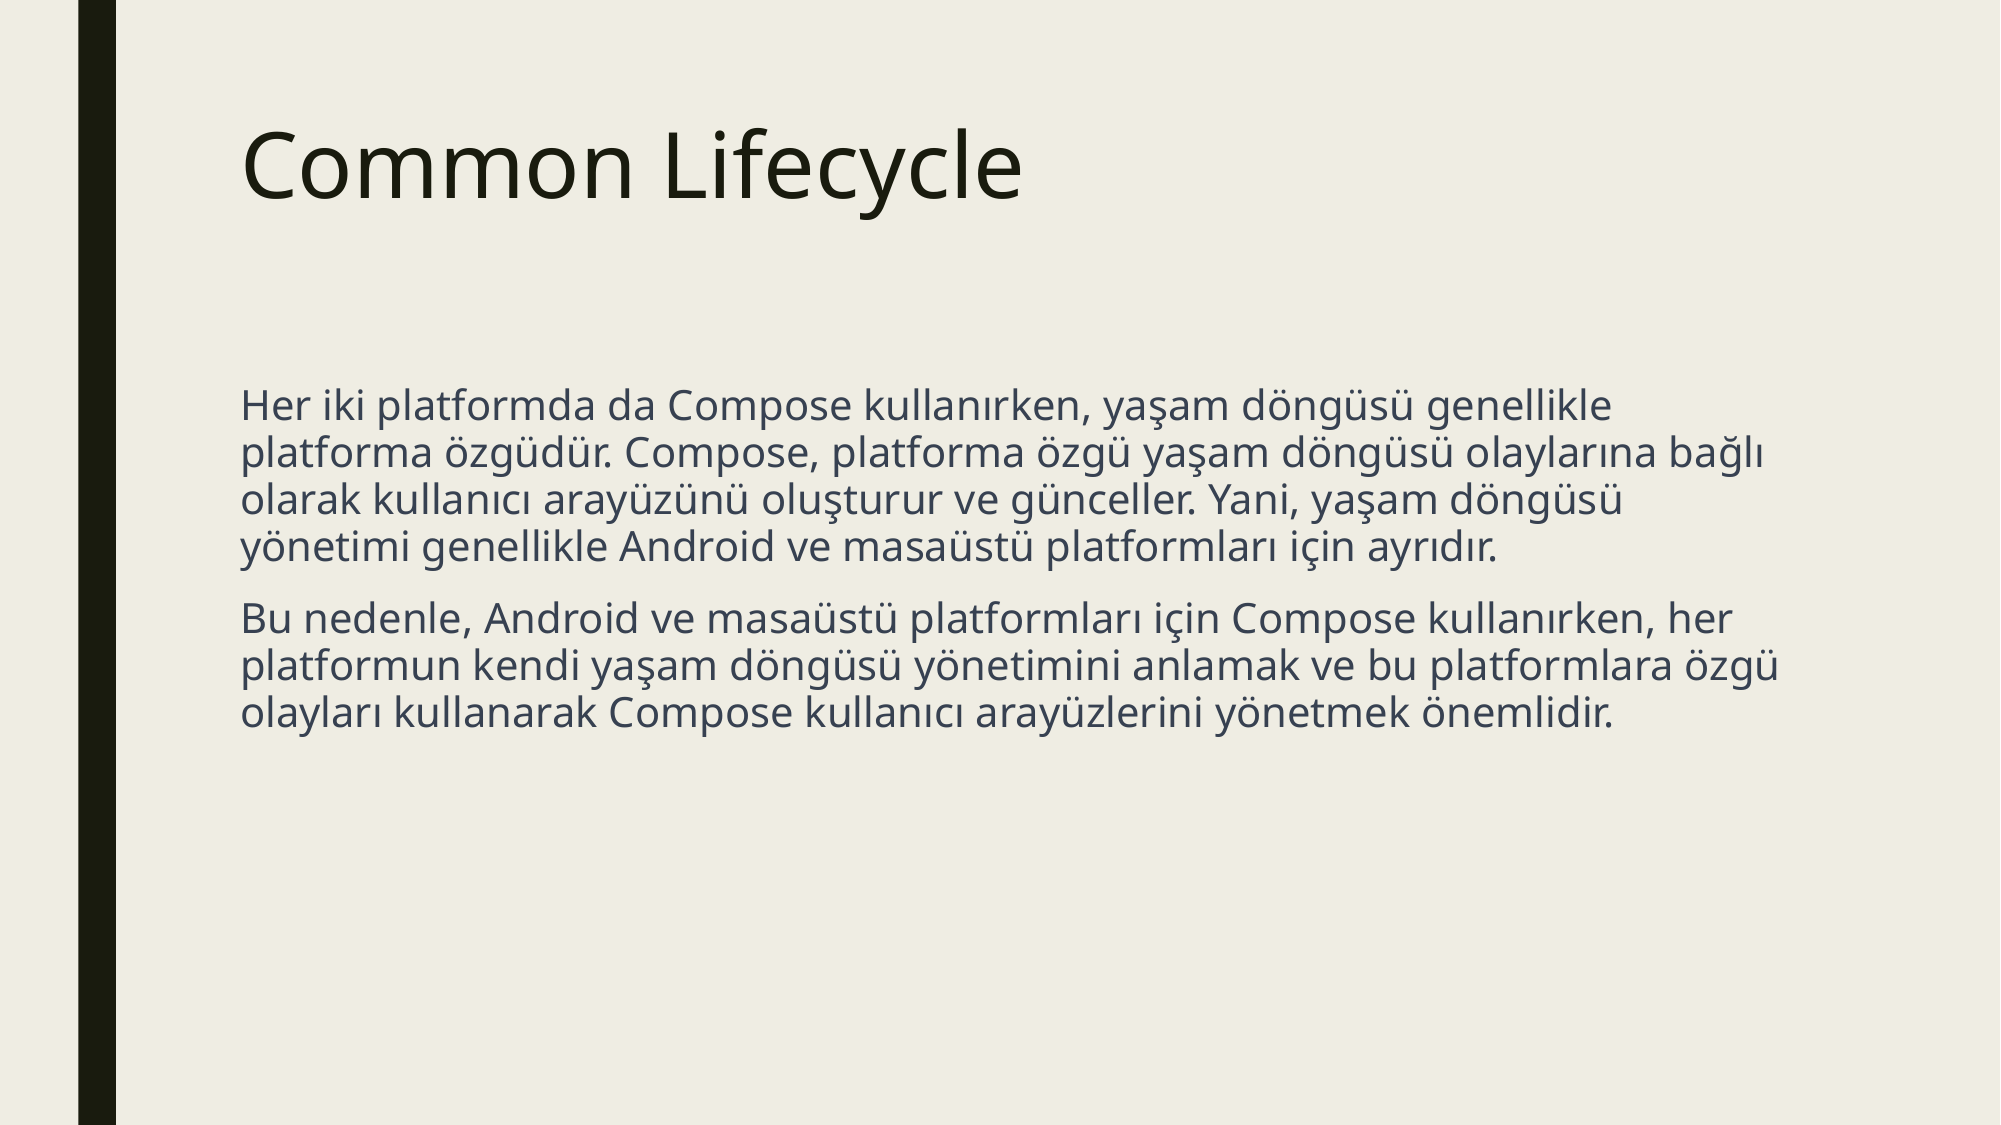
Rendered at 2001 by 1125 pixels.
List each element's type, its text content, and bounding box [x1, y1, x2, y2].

list Her iki platformda da Compose kullanırken, yaşam döngüsü genellikle platforma özgüdür. Compose, platforma özgü yaşam döngüsü olaylarına bağlı olarak kullanıcı arayüzünü oluşturur ve günceller. Yani, yaşam döngüsü yönetimi genellikle Android ve masaüstü platformları için ayrıdır. Bu nedenle, Android ve masaüstü platformları için Compose kullanırken, her platformun kendi yaşam döngüsü yönetimini anlamak ve bu platformlara özgü olayları kullanarak Compose kullanıcı arayüzlerini yönetmek önemlidir. [225, 375, 1800, 963]
title Common Lifecycle [225, 112, 1800, 357]
